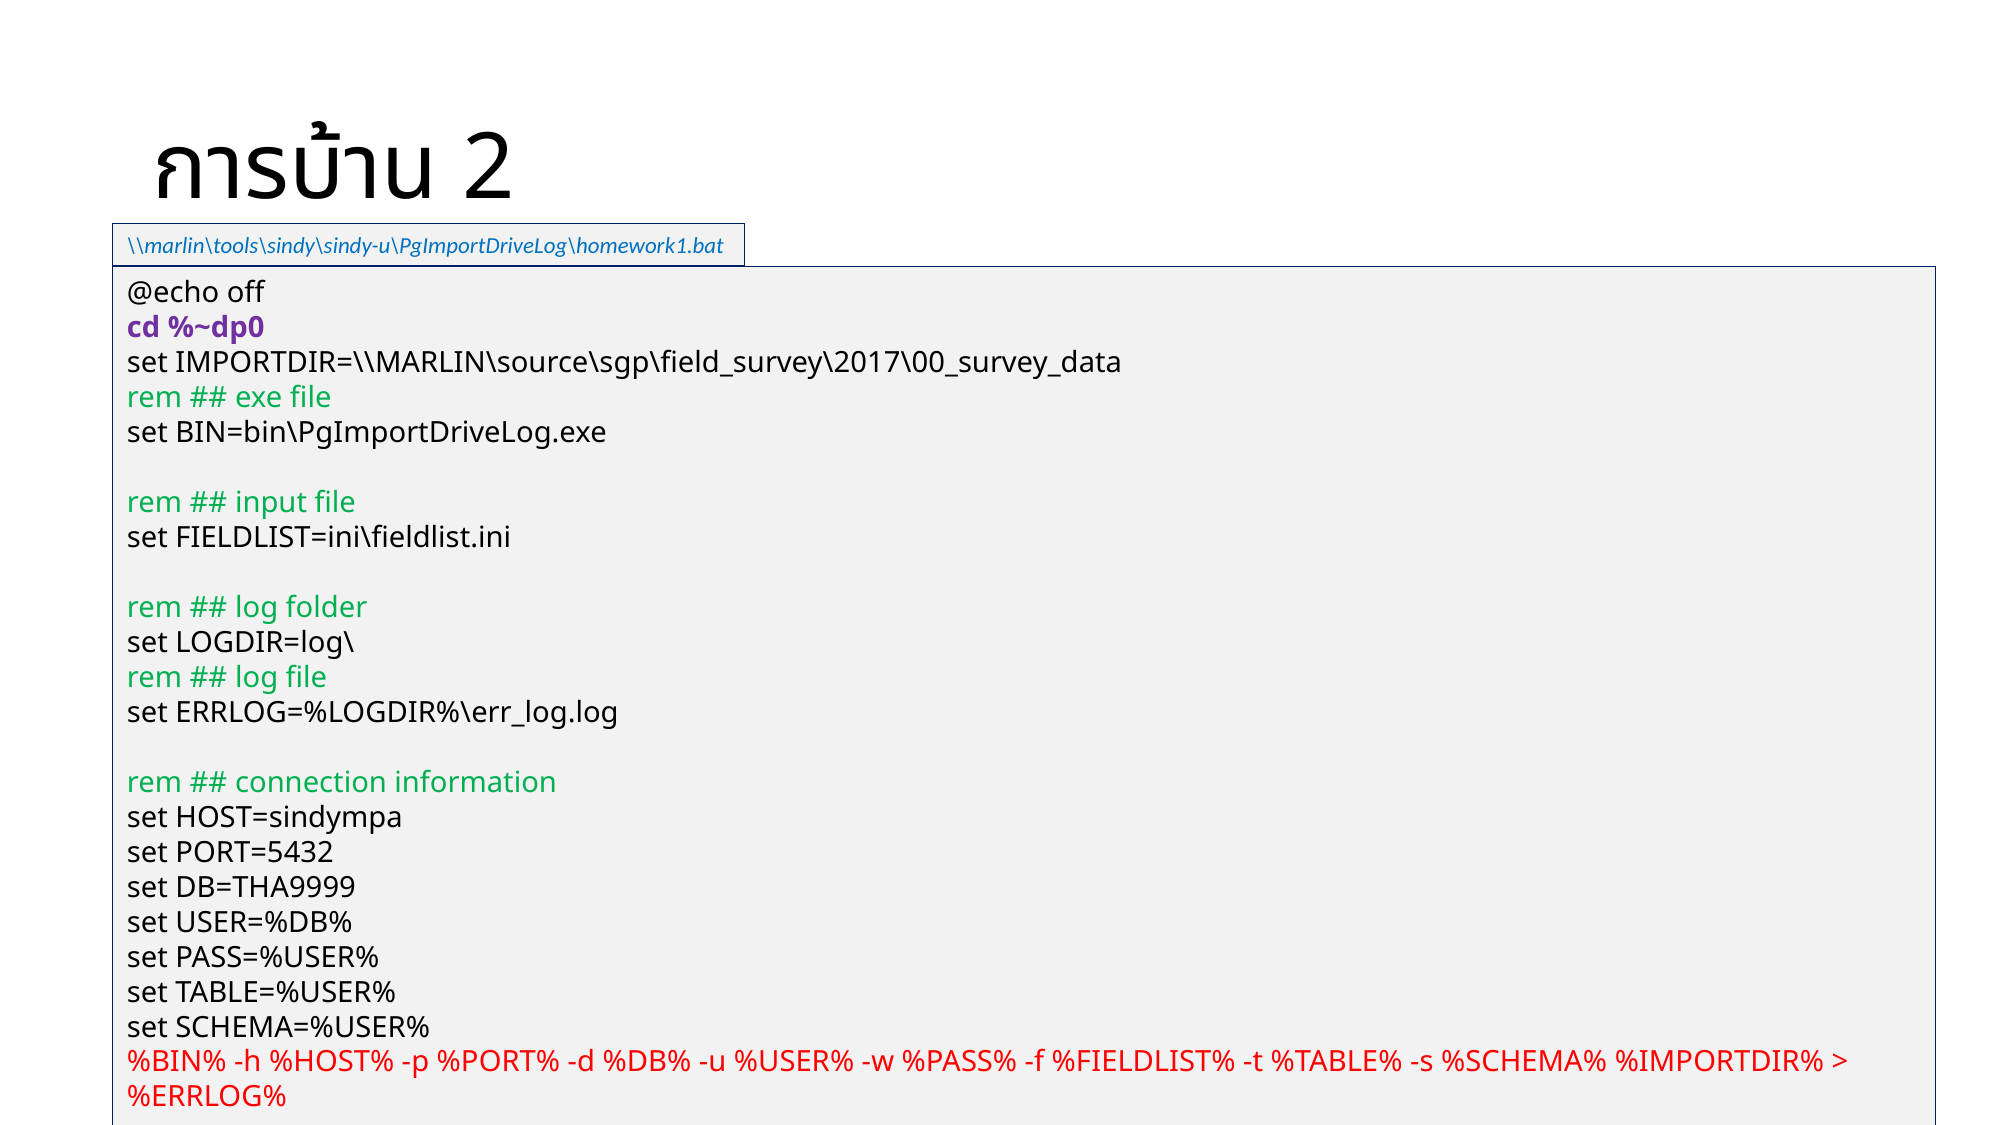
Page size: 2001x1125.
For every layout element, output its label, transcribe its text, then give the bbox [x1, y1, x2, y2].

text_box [112, 223, 1936, 1125]
title การบ้าน 2 [137, 59, 1863, 223]
